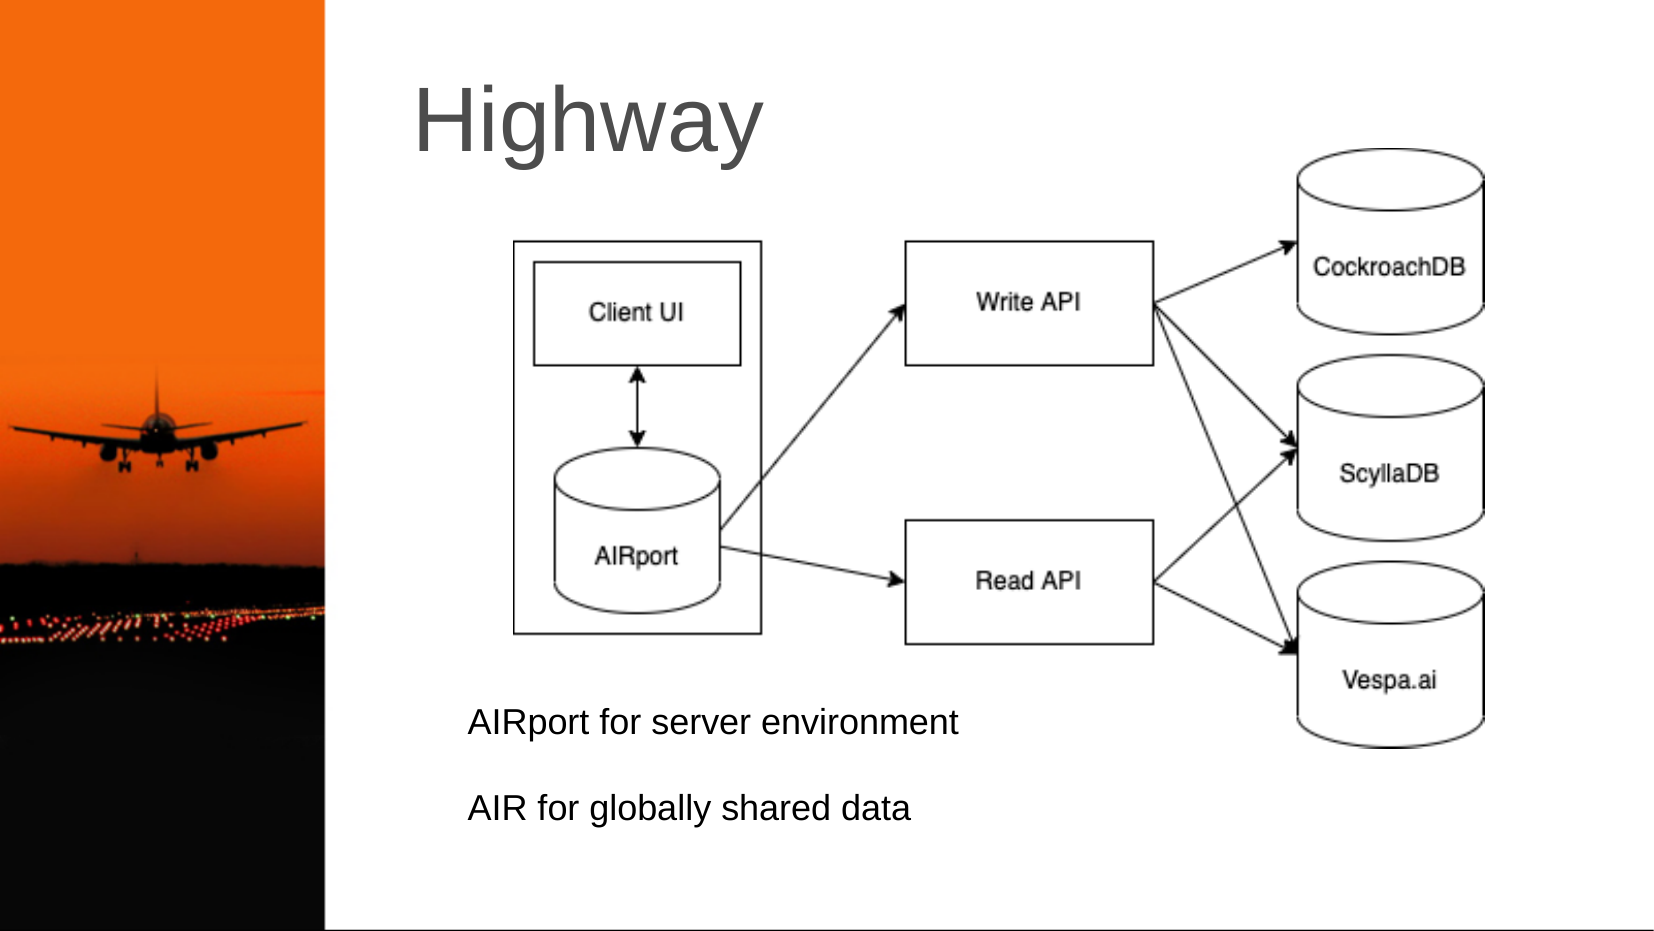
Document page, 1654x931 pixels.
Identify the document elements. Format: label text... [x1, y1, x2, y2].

title Highway [412, 37, 1571, 193]
picture [0, 0, 1654, 931]
list AIRport for server environment AIR for globally shared data [411, 289, 1570, 830]
